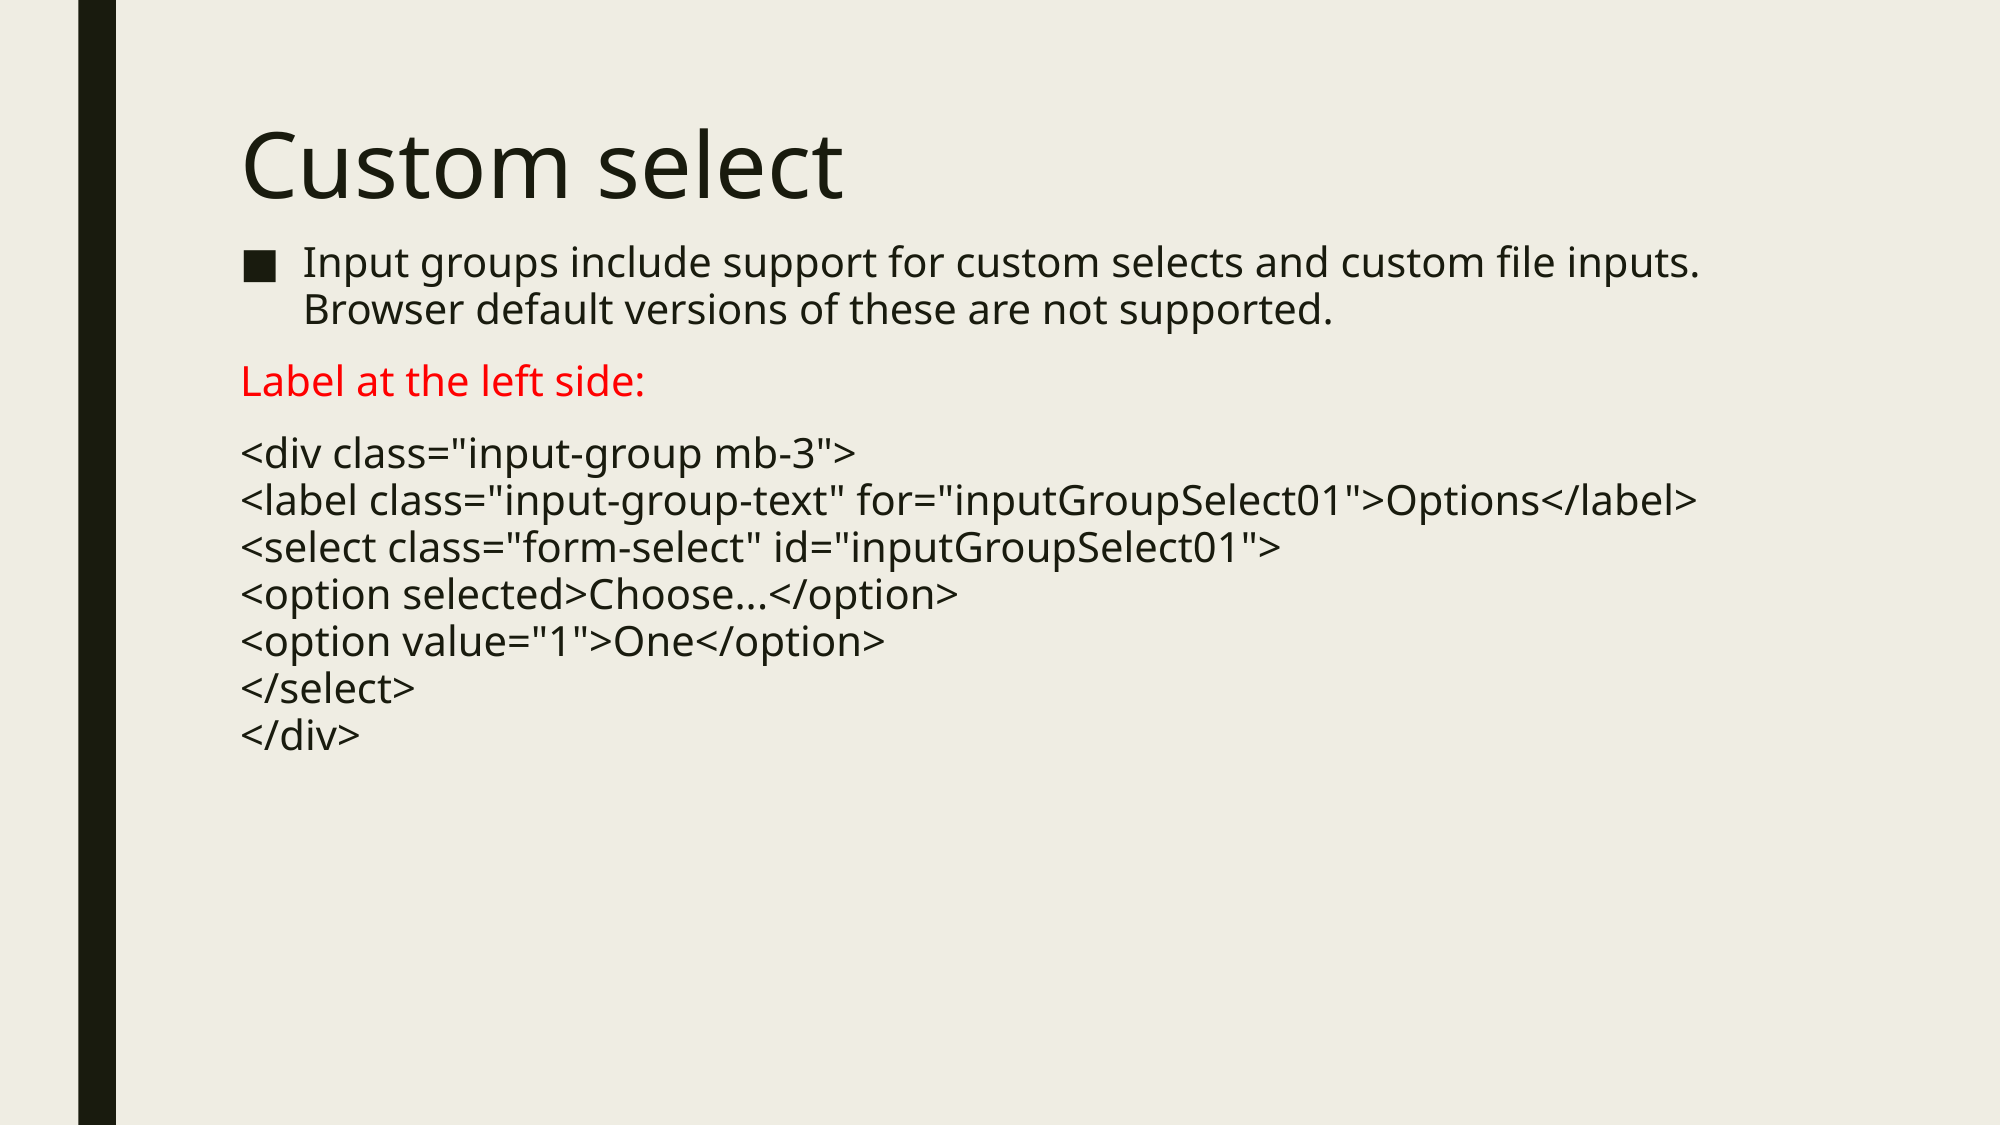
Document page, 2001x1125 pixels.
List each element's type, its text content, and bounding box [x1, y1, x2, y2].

list Input groups include support for custom selects and custom file inputs. Browser default versions of these are not supported. Label at the left side: <div class="input-group mb-3"> <label class="input-group-text" for="inputGroupSelect01">Options</label> <select class="form-select" id="inputGroupSelect01"> <option selected>Choose...</option> <option value="1">One</option> </select> </div> [225, 232, 1800, 963]
title Custom select [225, 112, 1800, 232]
